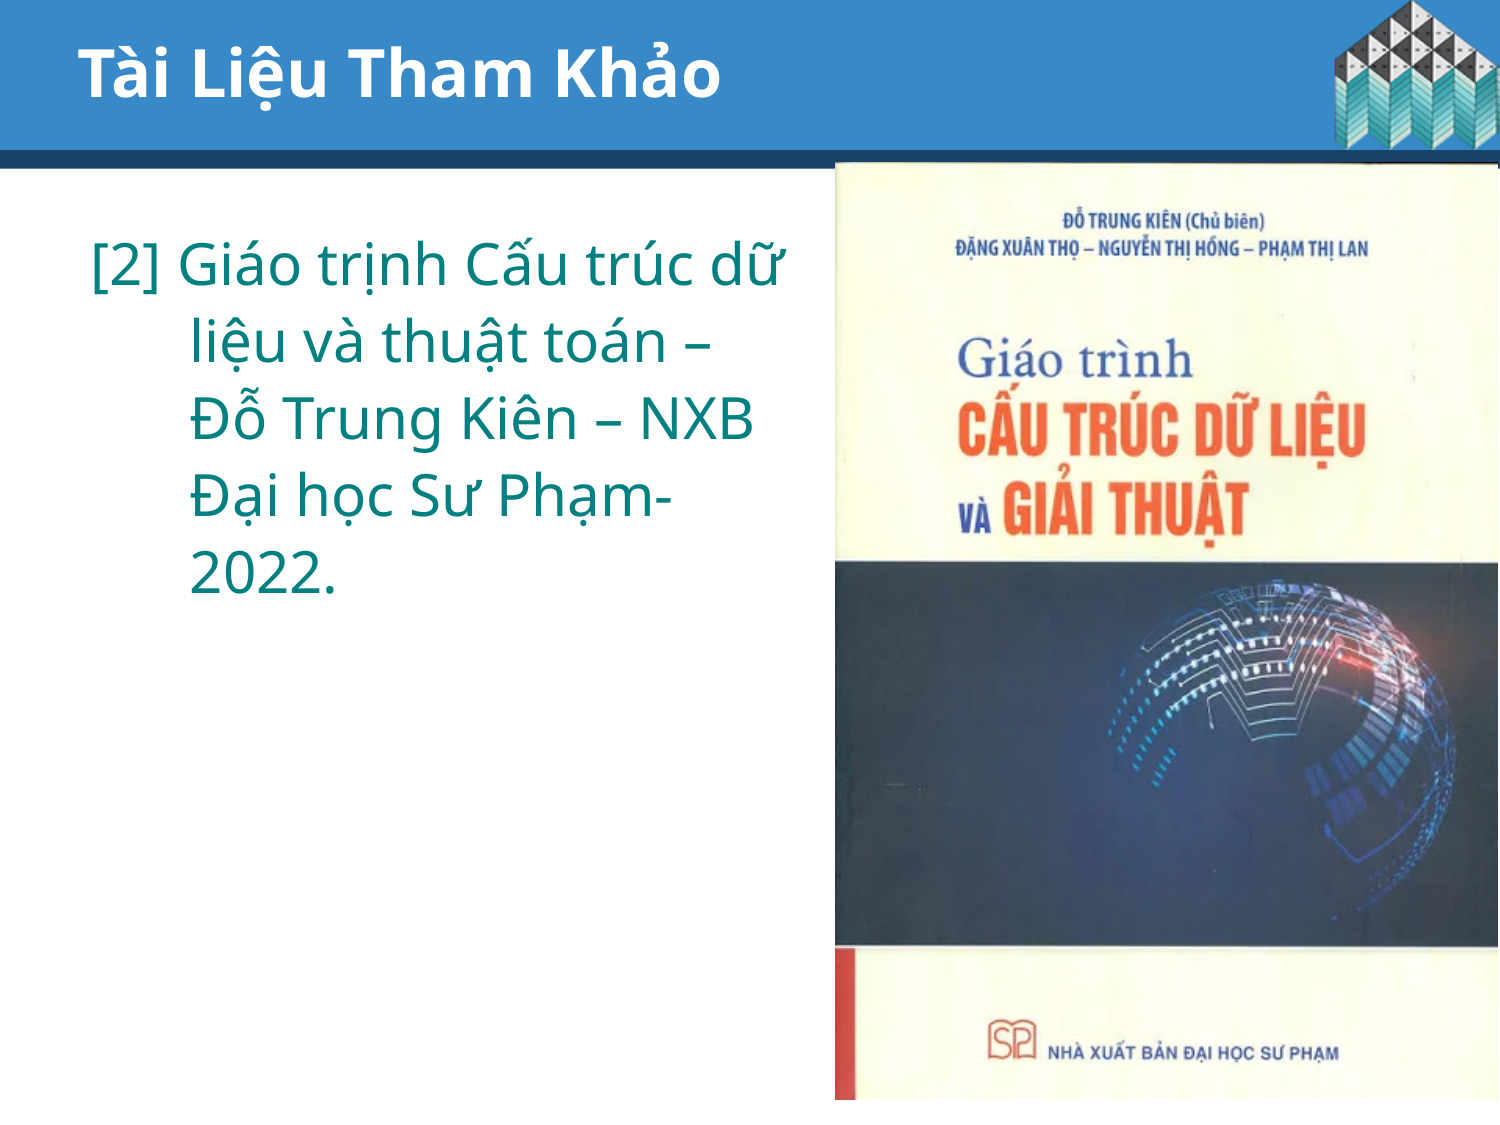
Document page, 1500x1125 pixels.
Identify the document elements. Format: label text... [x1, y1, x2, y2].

title Tài Liệu Tham Khảo [62, 24, 1275, 118]
text_box [2] Giáo trịnh Cấu trúc dữ liệu và thuật toán – Đỗ Trung Kiên – NXB Đại học Sư Phạm-2022. [74, 212, 813, 1095]
picture [0, 0, 1500, 150]
picture [834, 162, 1498, 1101]
